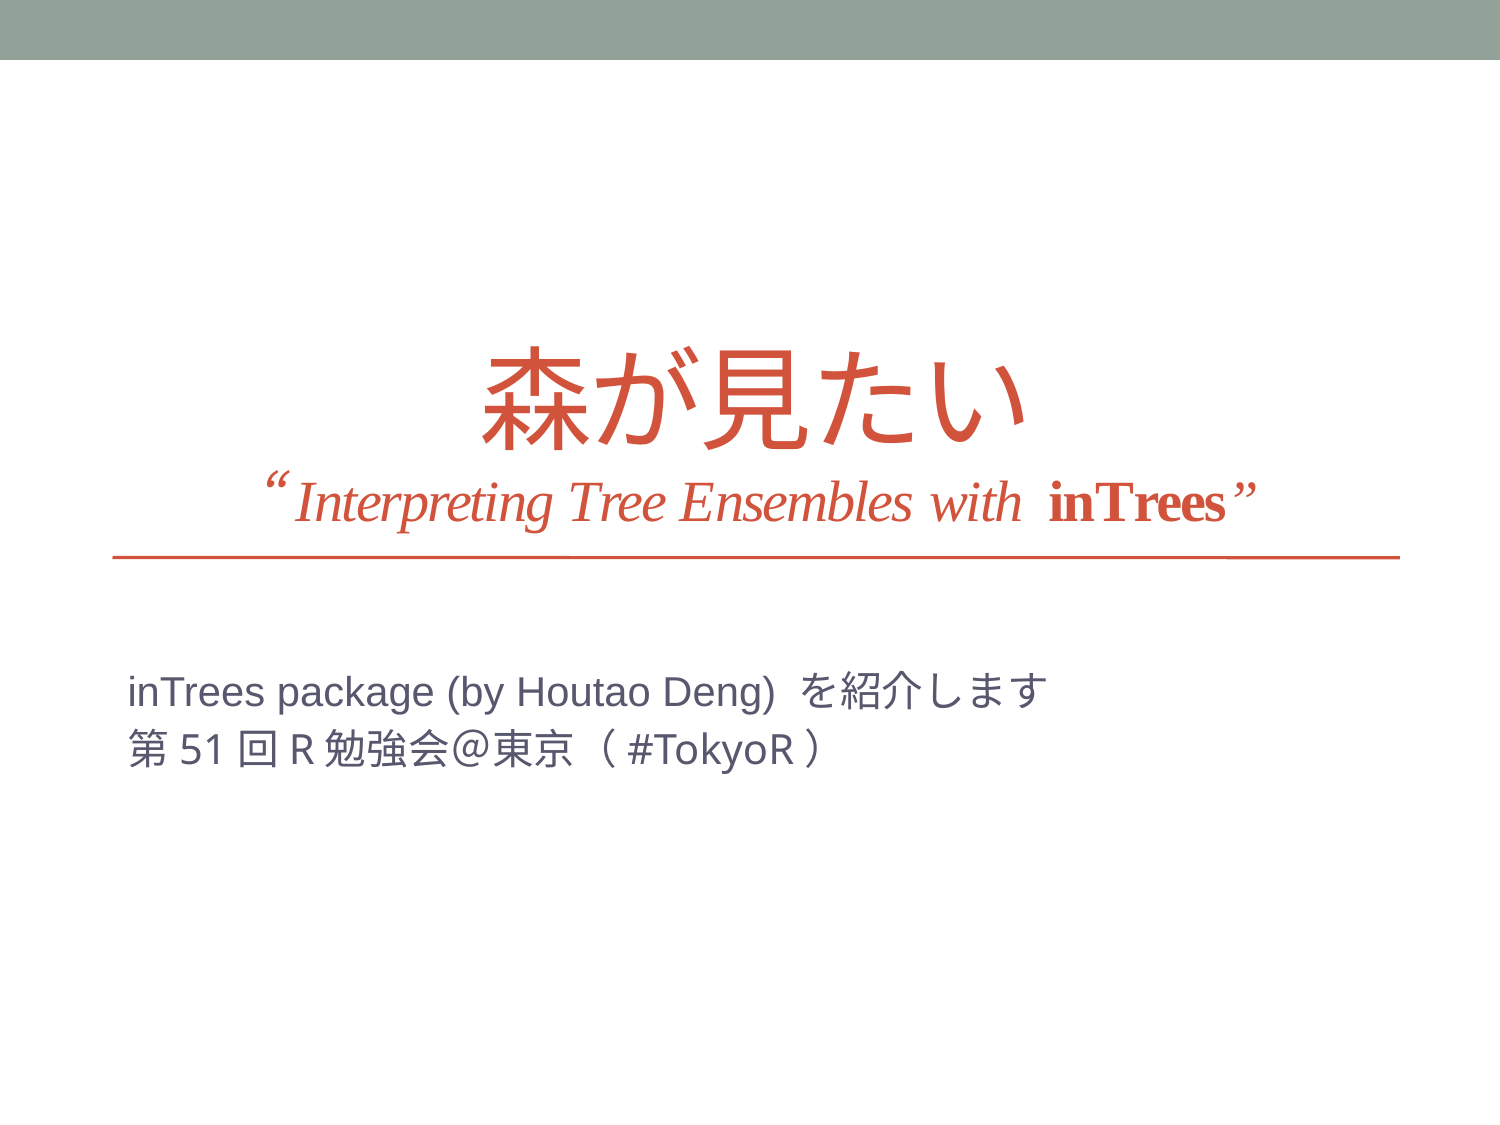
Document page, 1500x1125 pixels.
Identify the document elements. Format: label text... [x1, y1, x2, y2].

subtitle inTrees package (by Houtao Deng) を紹介します 第51回R勉強会＠東京（#TokyoR） [112, 656, 1247, 863]
title 森が見たい “Interpreting Tree Ensembles with inTrees” [76, 278, 1436, 542]
